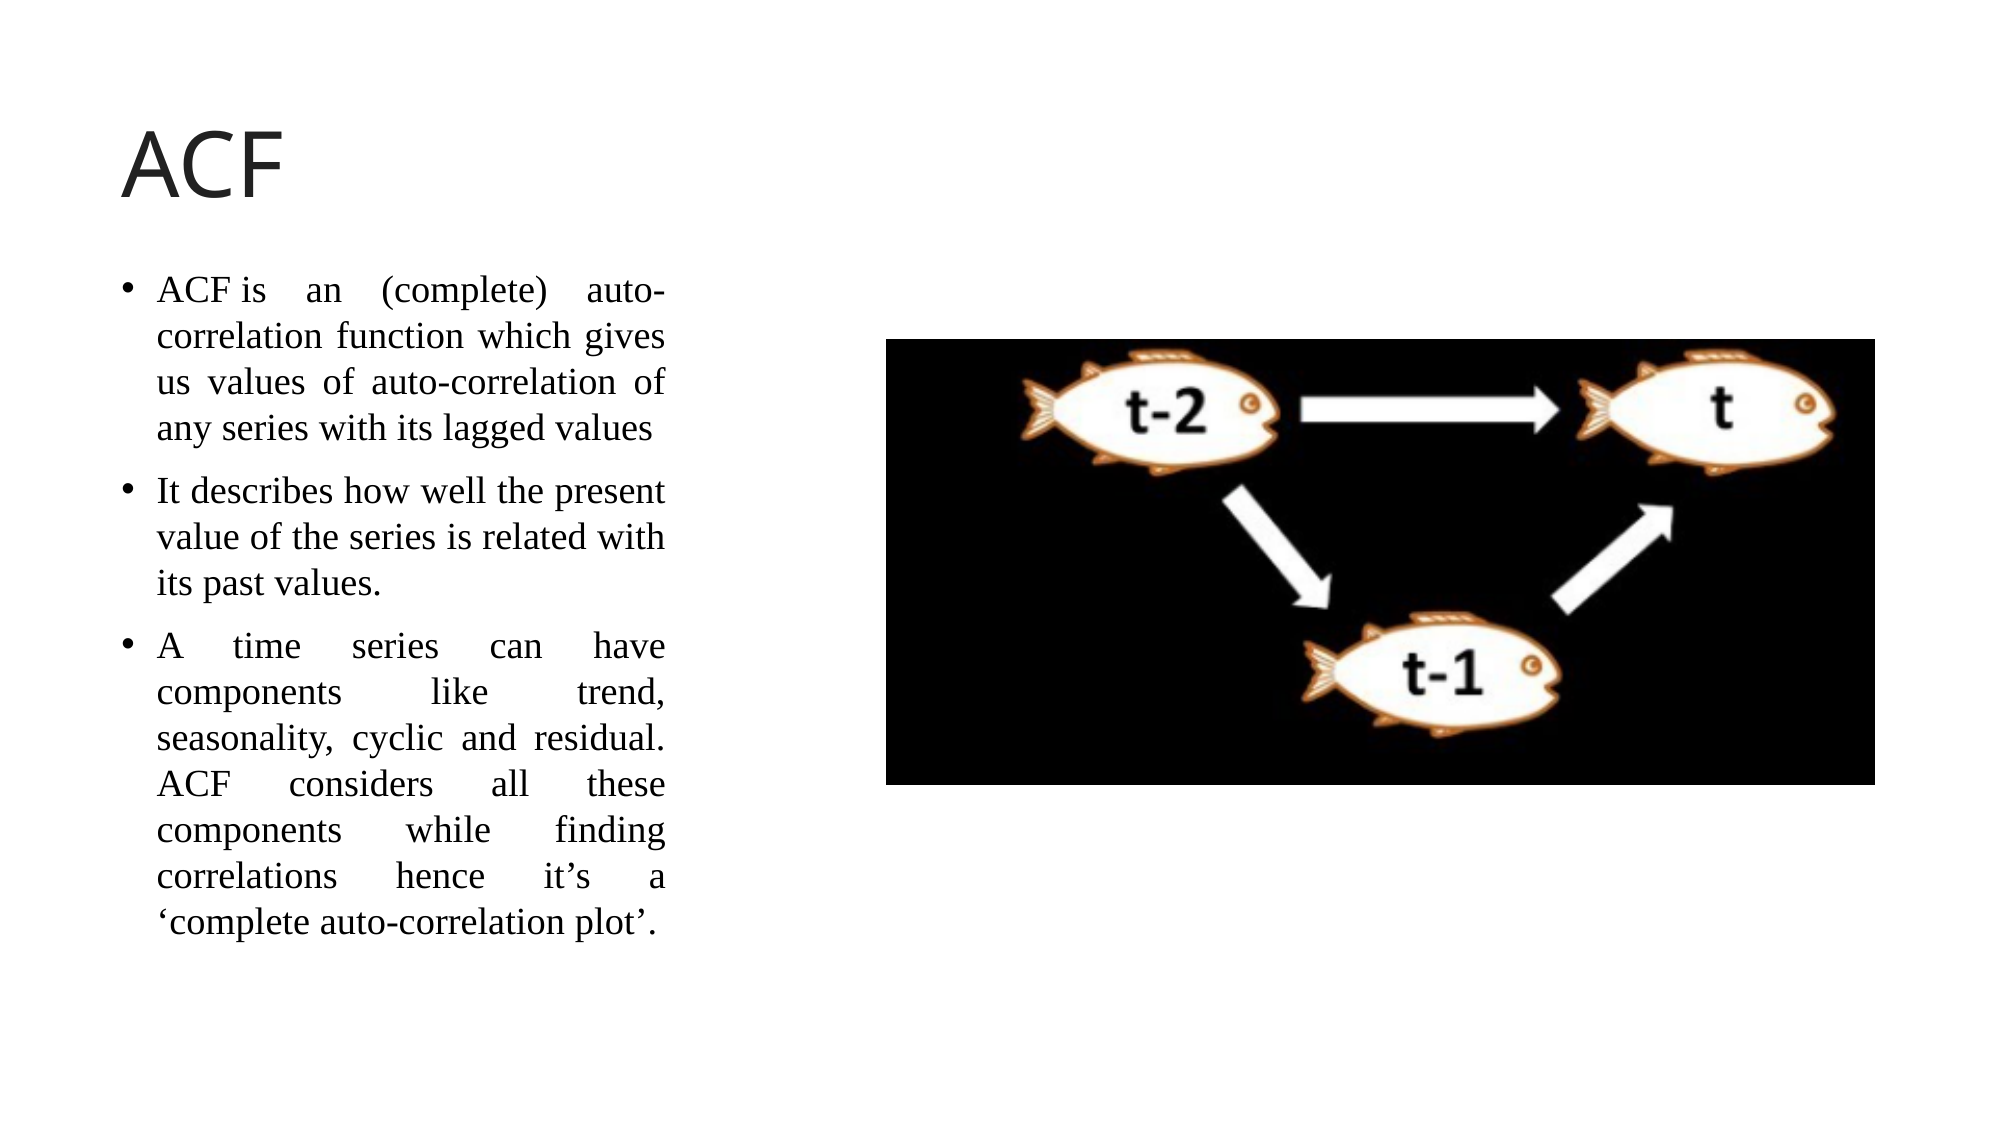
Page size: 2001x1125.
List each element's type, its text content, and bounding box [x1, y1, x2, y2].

list ACF is an (complete) auto-correlation function which gives us values of auto-correlation of any series with its lagged values It describes how well the present value of the series is related with its past values. A time series can have components like trend, seasonality, cyclic and residual. ACF considers all these components while finding correlations hence it’s a ‘complete auto-correlation plot’. [106, 256, 682, 1021]
picture [886, 339, 1875, 785]
title ACF [106, 103, 682, 233]
